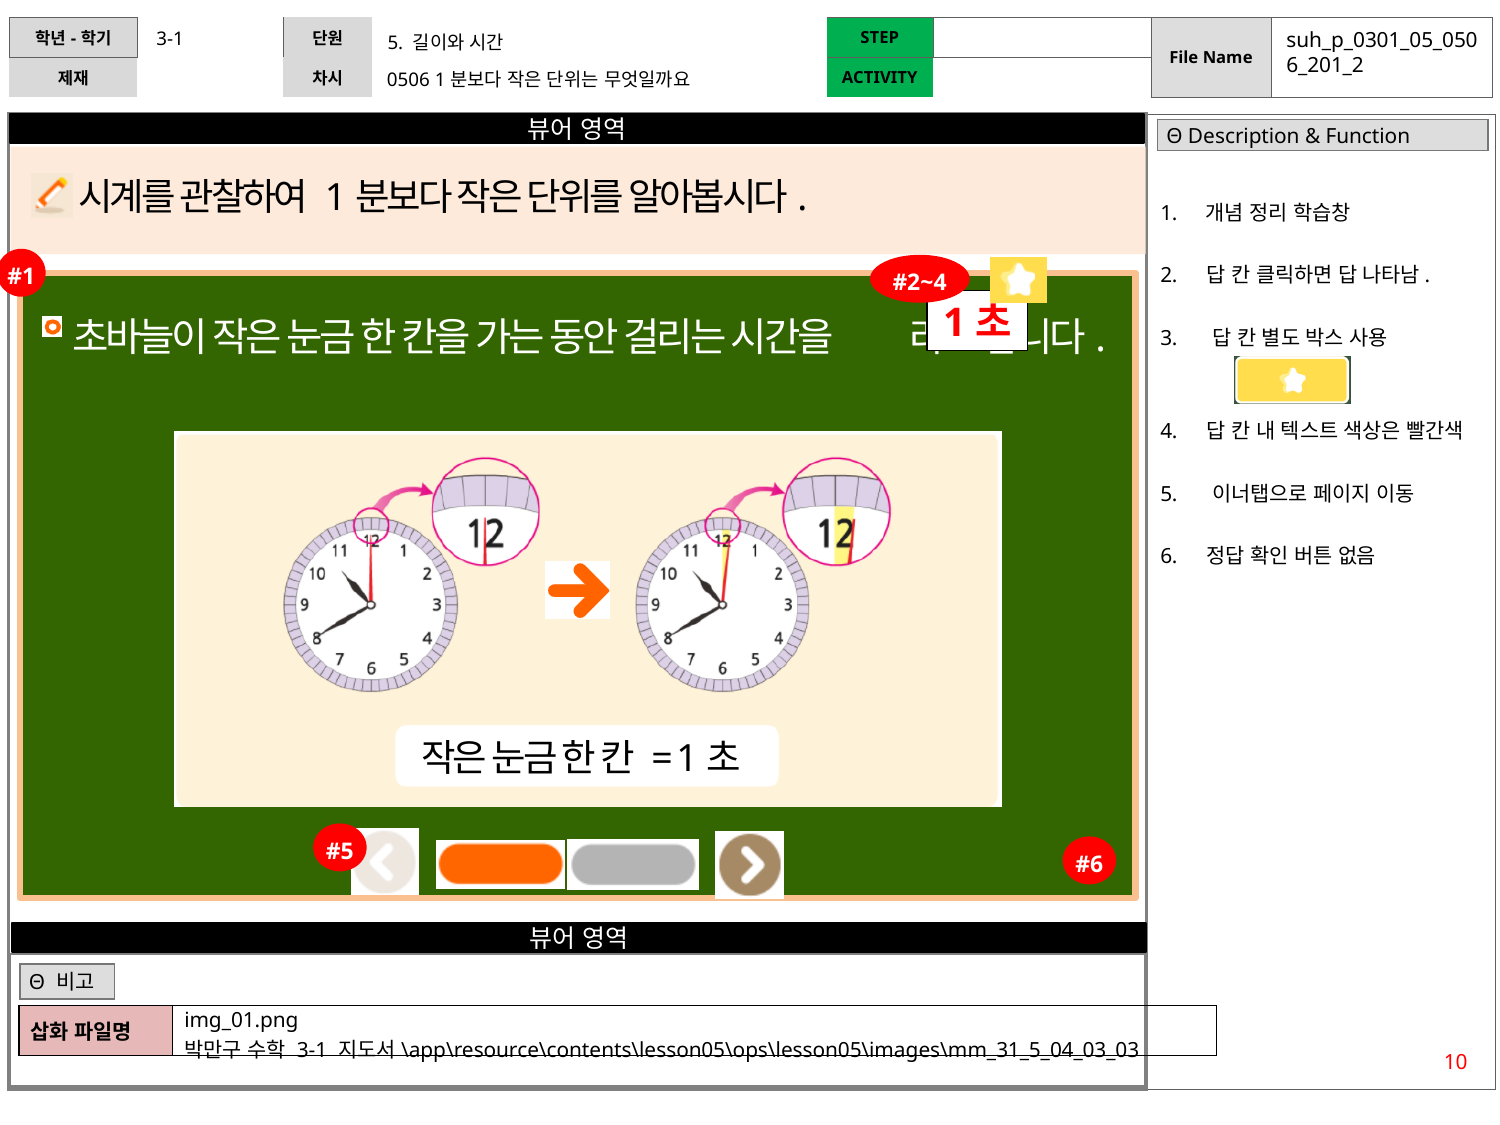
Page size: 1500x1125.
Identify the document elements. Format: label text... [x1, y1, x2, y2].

text_box suh_p_0301_05_0506_201_2 [1271, 18, 1500, 84]
table_header Θ Description & Function [1158, 120, 1487, 150]
text_box 3-1 [141, 18, 284, 55]
text_box [18, 271, 1137, 900]
picture [1233, 355, 1351, 404]
text_box 개념 정리 학습창 답 칸 클릭하면 답 나타남. 답 칸 별도 박스 사용 답 칸 내 텍스트 색상은 빨간색 이너탭으로 페이지 이동 정답 확인 버튼 없음 [1145, 160, 1500, 701]
text_box #5 [311, 821, 358, 874]
text_box 0506 1분보다 작은 단위는 무엇일까요 [372, 60, 821, 96]
text_box 1초 [927, 290, 1028, 351]
text_box 초바늘이 작은 눈금 한 칸을 가는 동안 걸리는 시간을 라고 합니다. [57, 280, 1137, 367]
table_header img_01.png 박만구 수학 3-1 지도서\app\resource\contents\lesson05\ops\lesson05\images\mm_31_5_04_03_03 [173, 1006, 1216, 1055]
picture [174, 431, 1002, 808]
picture [42, 315, 62, 337]
table_header 삽화 파일명 [20, 1006, 172, 1055]
text_box [9, 145, 1148, 256]
picture [31, 173, 73, 218]
text_box 5. 길이와 시간 [372, 23, 828, 48]
text_box #1 [0, 246, 48, 299]
text_box #6 [1060, 834, 1119, 887]
text_box #2~4 [867, 252, 972, 305]
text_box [399, 726, 795, 788]
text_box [350, 828, 784, 899]
text_box 시계를 관찰하여 1분보다 작은 단위를 알아봅시다. [63, 165, 1150, 225]
picture [990, 256, 1048, 303]
